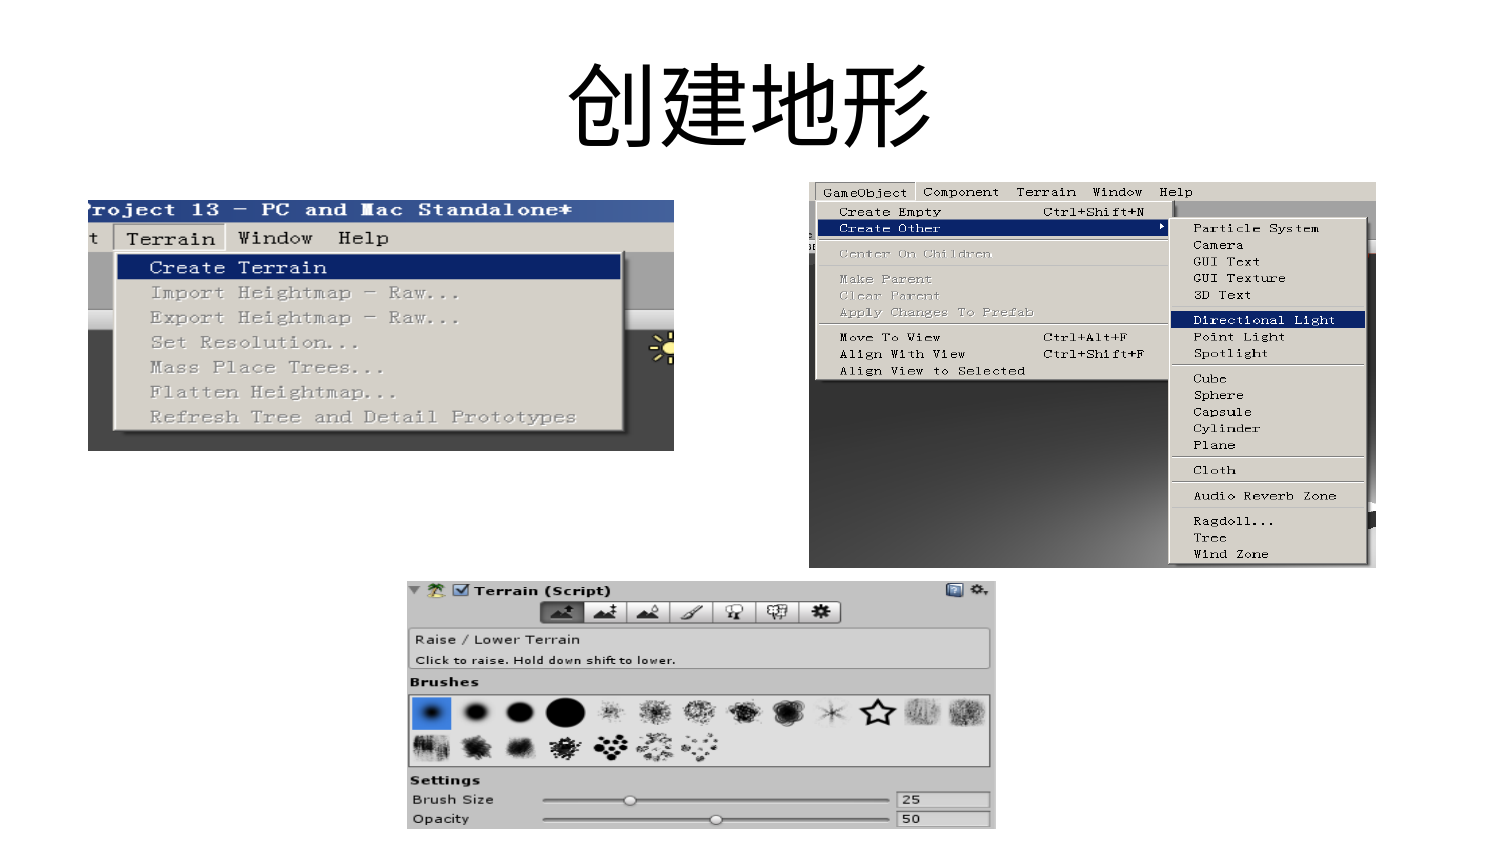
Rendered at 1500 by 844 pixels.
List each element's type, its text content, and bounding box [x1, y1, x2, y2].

picture [88, 200, 675, 451]
picture [808, 182, 1377, 568]
title 创建地形 [75, 33, 1425, 175]
picture [407, 581, 996, 829]
